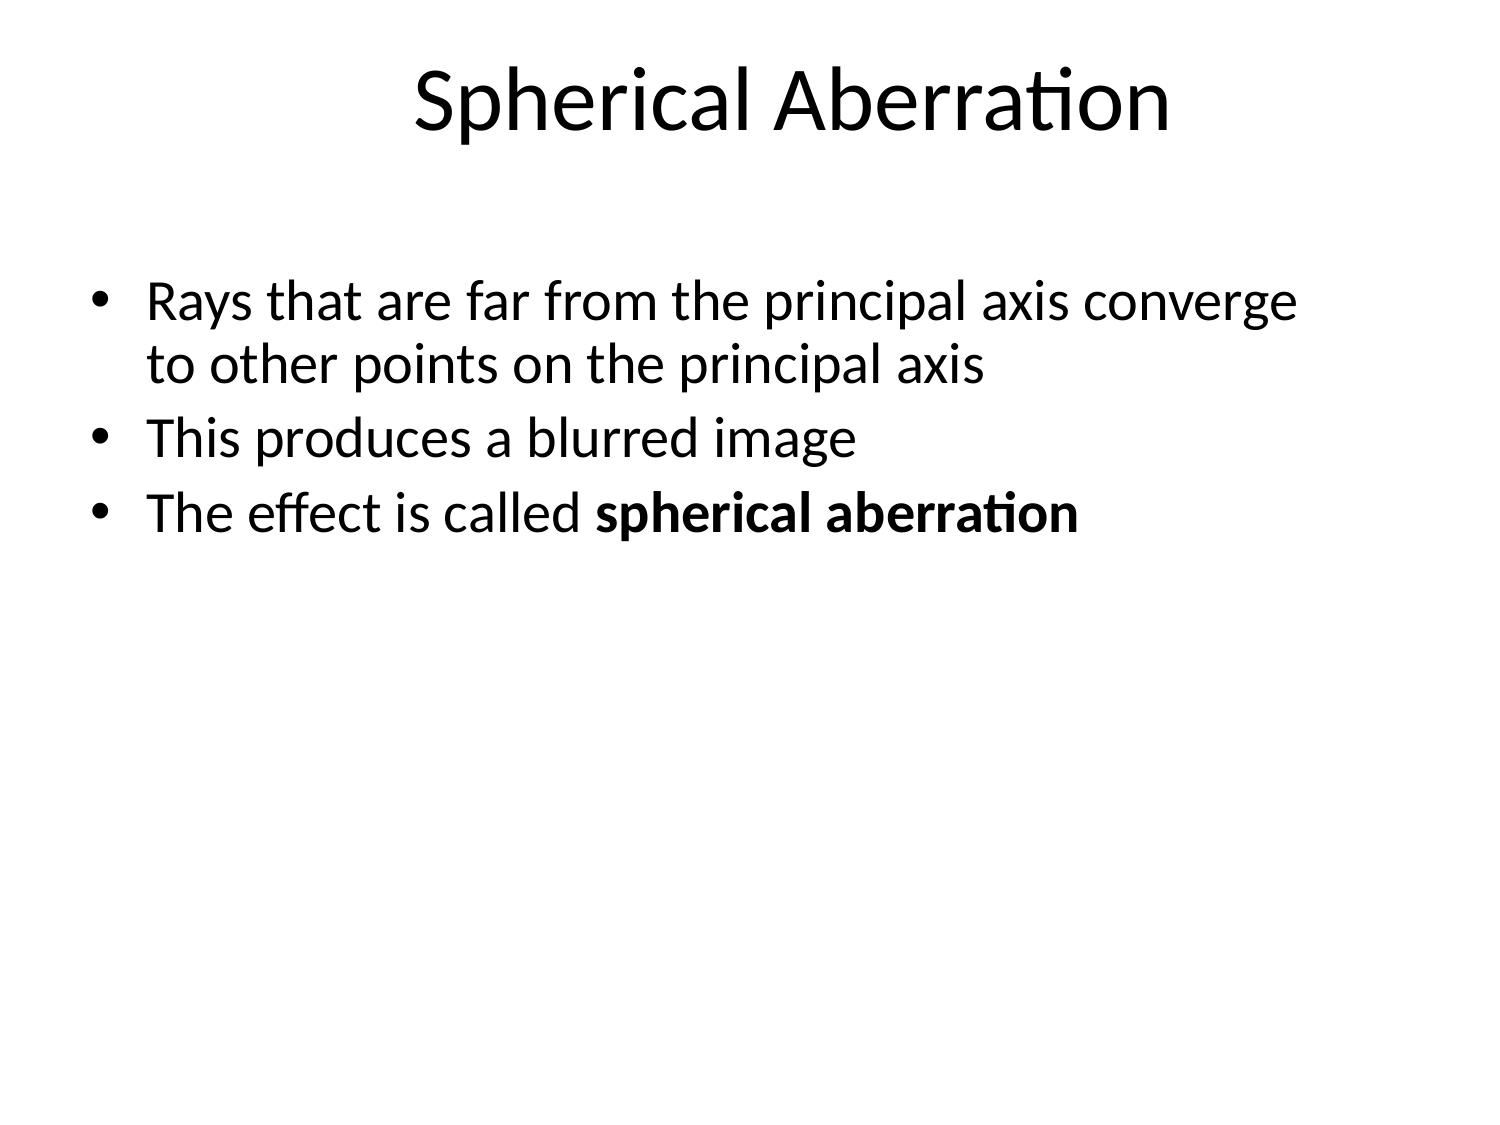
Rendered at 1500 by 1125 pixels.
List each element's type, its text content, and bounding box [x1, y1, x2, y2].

title Spherical Aberration [262, 0, 1325, 188]
list Rays that are far from the principal axis converge to other points on the principal axis This produces a blurred image The effect is called spherical aberration [75, 262, 1333, 1005]
